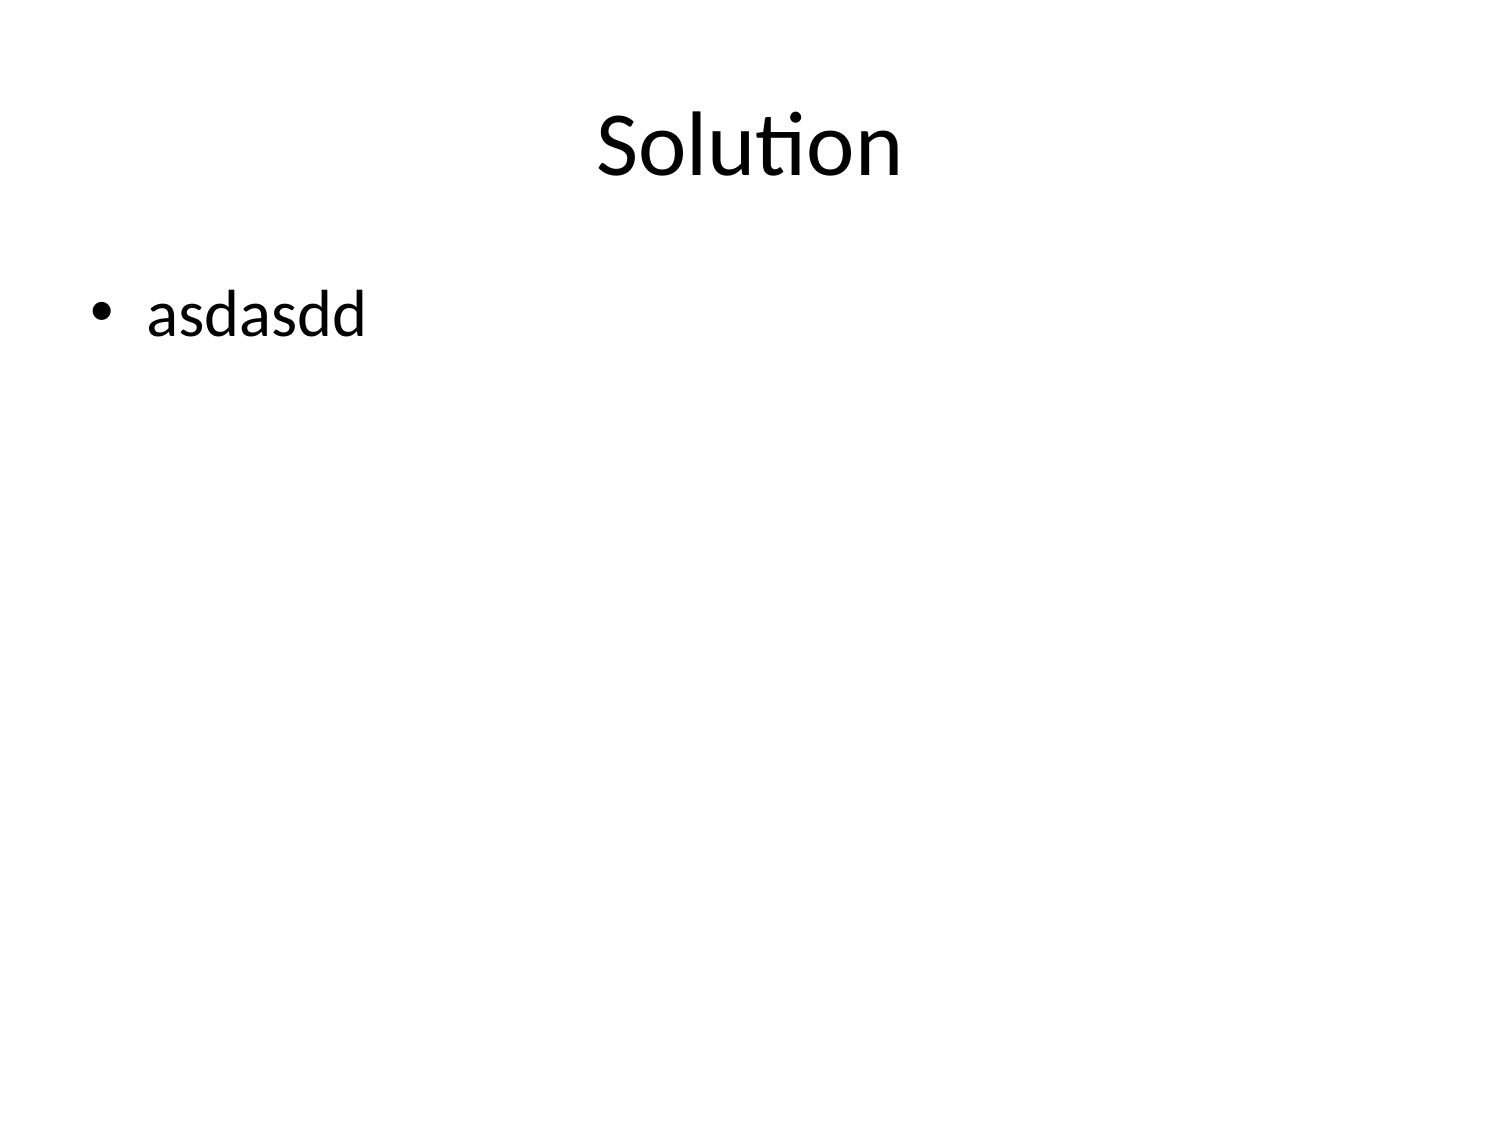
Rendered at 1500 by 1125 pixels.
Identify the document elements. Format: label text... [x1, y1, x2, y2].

title Solution [75, 45, 1425, 233]
list asdasdd [75, 262, 1425, 1005]
